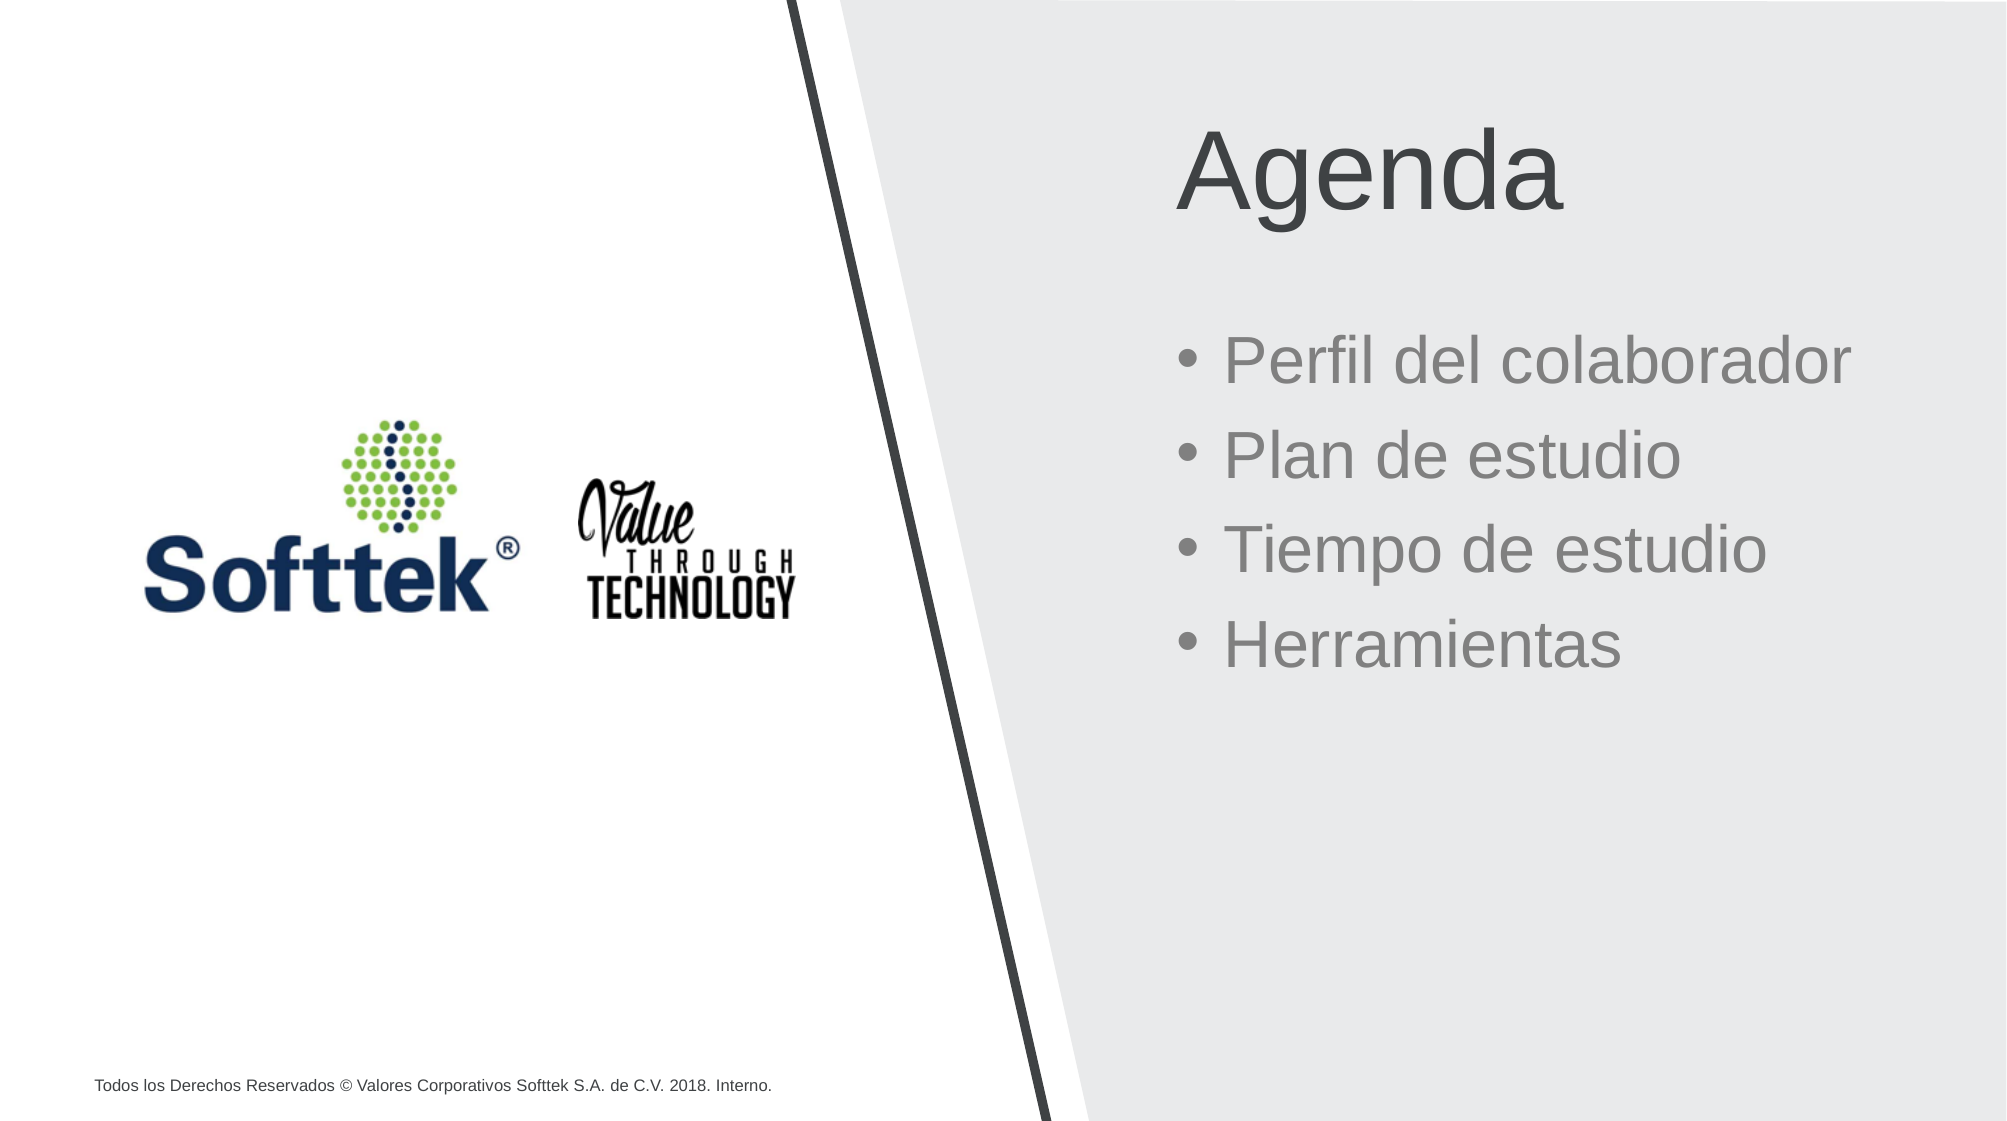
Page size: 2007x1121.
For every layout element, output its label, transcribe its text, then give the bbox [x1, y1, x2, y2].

list Perfil del colaborador Plan de estudio Tiempo de estudio Herramientas [1168, 214, 1919, 887]
list Agenda [1168, 112, 1919, 214]
picture [94, 194, 567, 668]
picture [578, 478, 796, 619]
